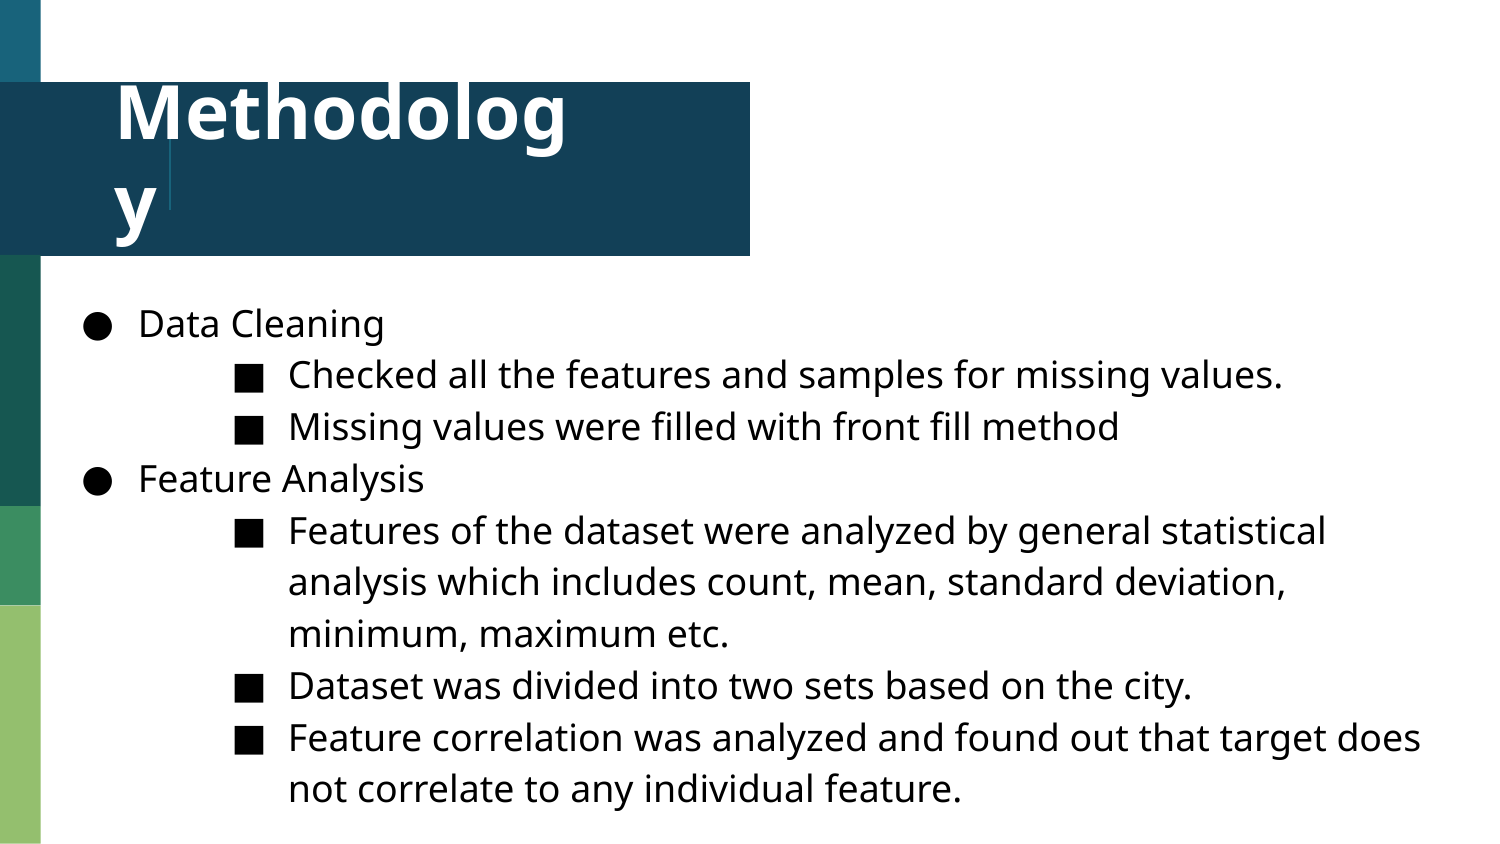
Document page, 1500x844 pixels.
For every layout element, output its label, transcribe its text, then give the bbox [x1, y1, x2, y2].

list Data Cleaning Checked all the features and samples for missing values. Missing values were filled with front fill method Feature Analysis Features of the dataset were analyzed by general statistical analysis which includes count, mean, standard deviation, minimum, maximum etc. Dataset was divided into two sets based on the city. Feature correlation was analyzed and found out that target does not correlate to any individual feature. [47, 278, 1472, 798]
text_box Methodology [99, 83, 593, 226]
